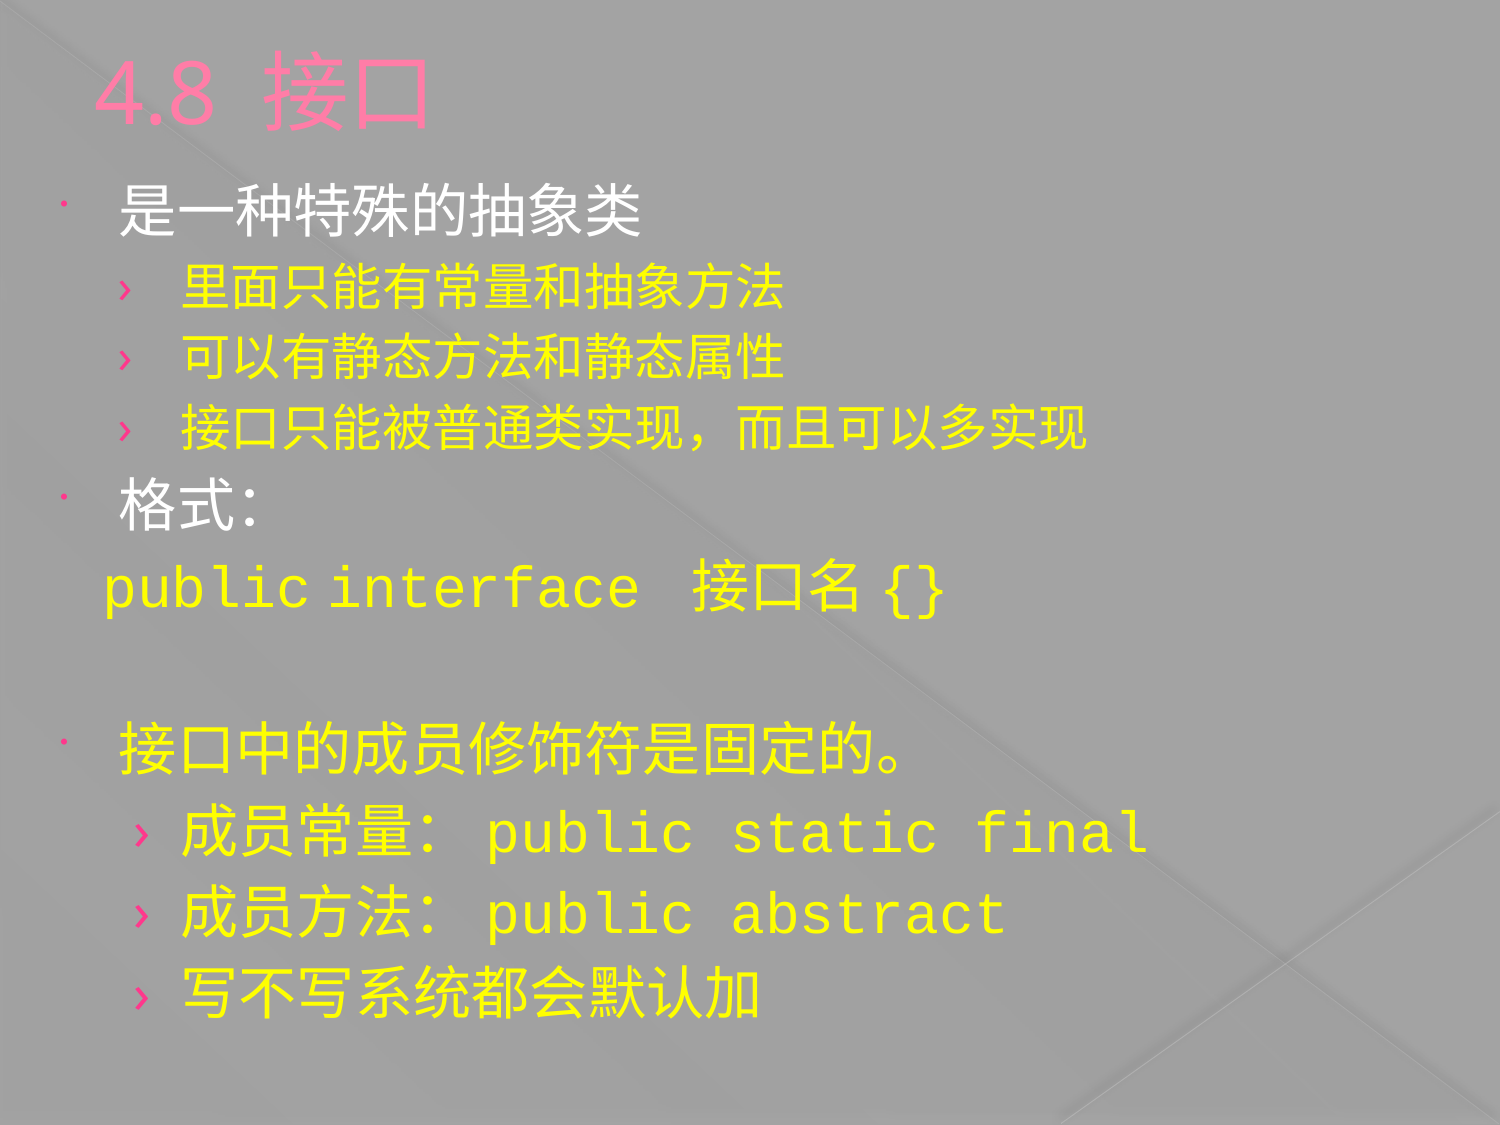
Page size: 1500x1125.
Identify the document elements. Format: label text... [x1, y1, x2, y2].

title 4.8 接口 [0, 12, 1263, 167]
list 是一种特殊的抽象类 里面只能有常量和抽象方法 可以有静态方法和静态属性 接口只能被普通类实现，而且可以多实现 格式： public interface 接口名{} 接口中的成员修饰符是固定的。 成员常量：public static final 成员方法：public abstract 写不写系统都会默认加 [30, 166, 1500, 1084]
